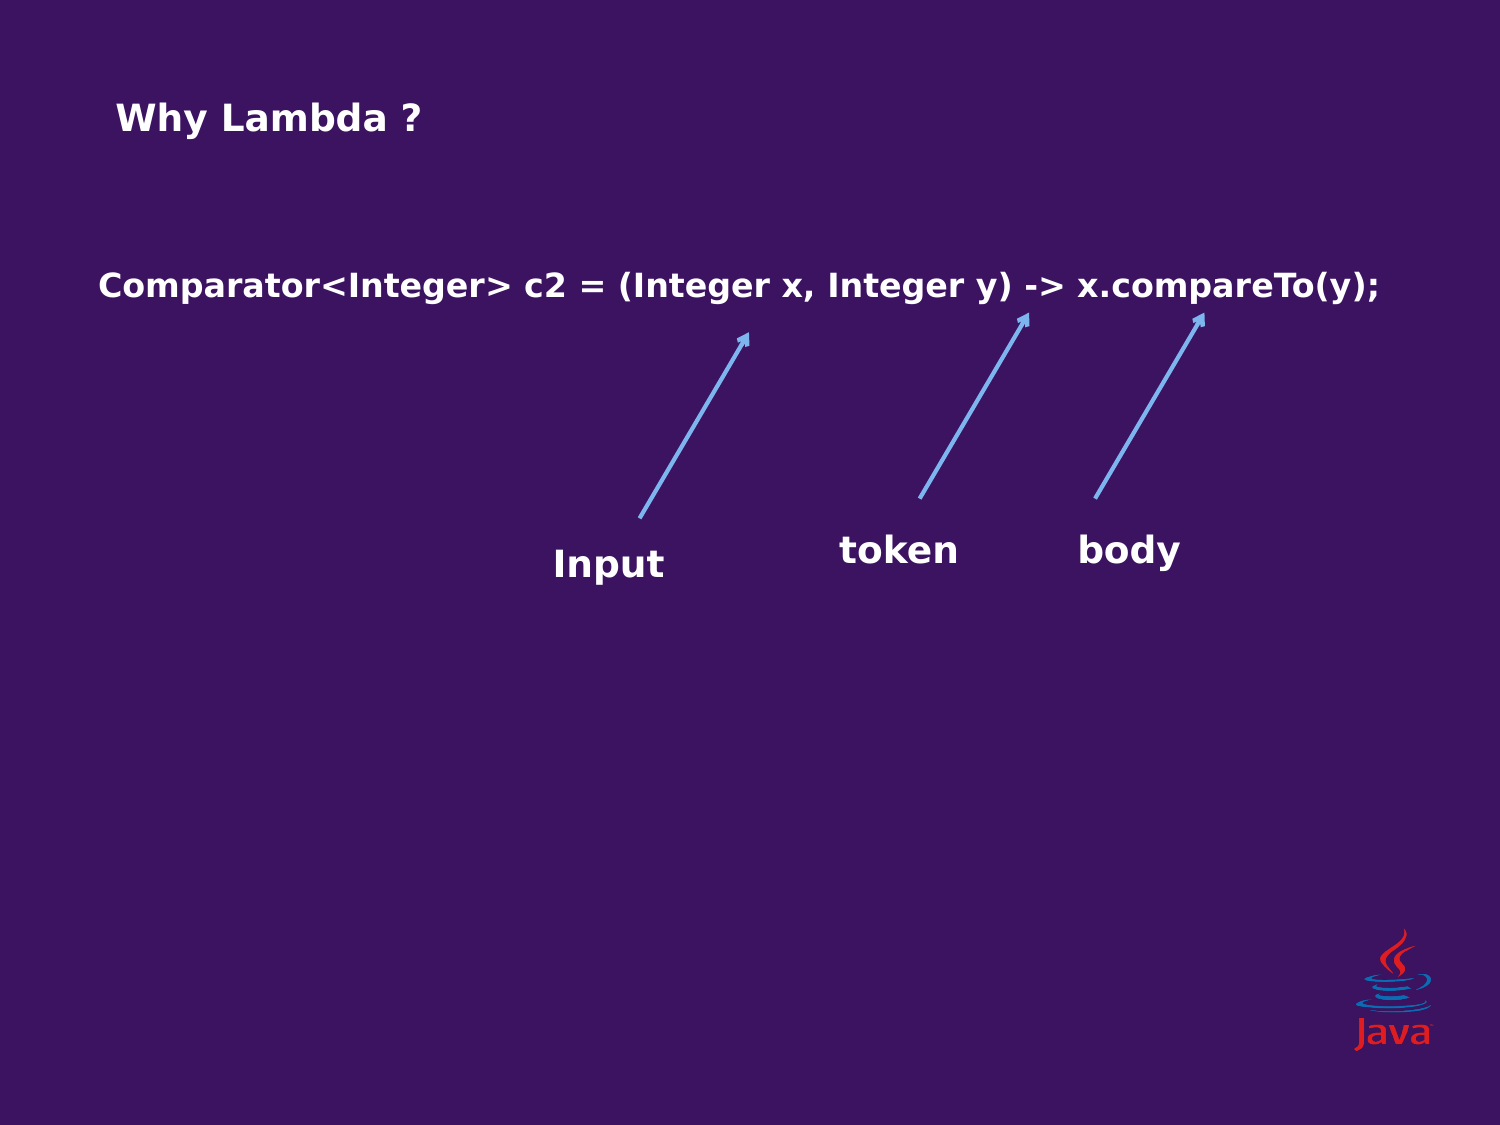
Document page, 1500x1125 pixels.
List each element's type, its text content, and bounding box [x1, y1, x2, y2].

text_box Comparator<Integer> c2 = (Integer x, Integer y) -> x.compareTo(y); [83, 257, 1397, 312]
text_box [1095, 312, 1205, 499]
text_box token [824, 518, 974, 578]
text_box body [1062, 518, 1197, 578]
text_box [919, 312, 1029, 499]
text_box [639, 332, 749, 519]
text_box Why Lambda ? [100, 86, 438, 147]
text_box Input [537, 532, 680, 592]
picture [1306, 917, 1481, 1062]
